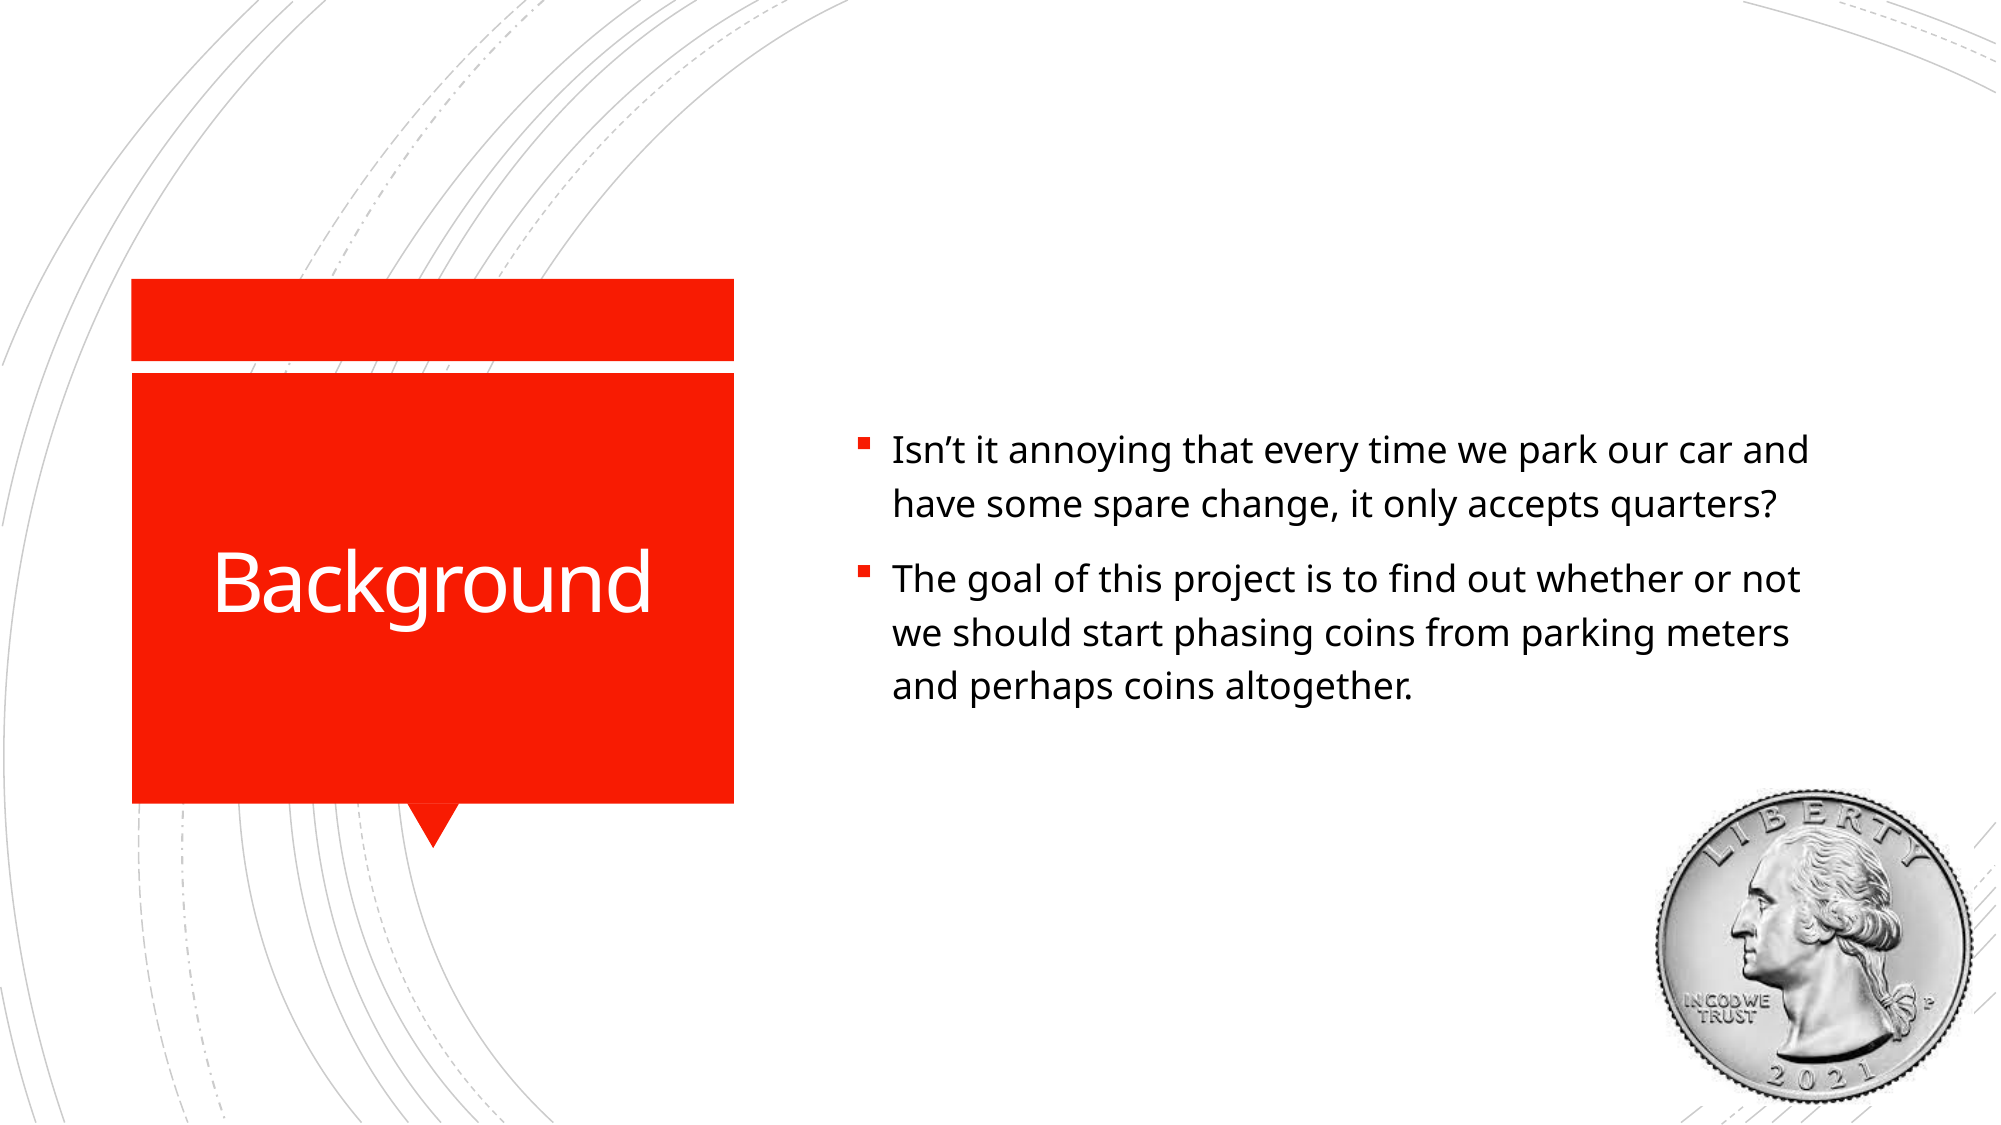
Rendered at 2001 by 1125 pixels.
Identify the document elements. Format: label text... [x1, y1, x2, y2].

title Background [145, 385, 720, 789]
picture [1655, 788, 1974, 1107]
list Isn’t it annoying that every time we park our car and have some spare change, it only accepts quarters? The goal of this project is to find out whether or not we should start phasing coins from parking meters and perhaps coins altogether. [839, 131, 1871, 993]
